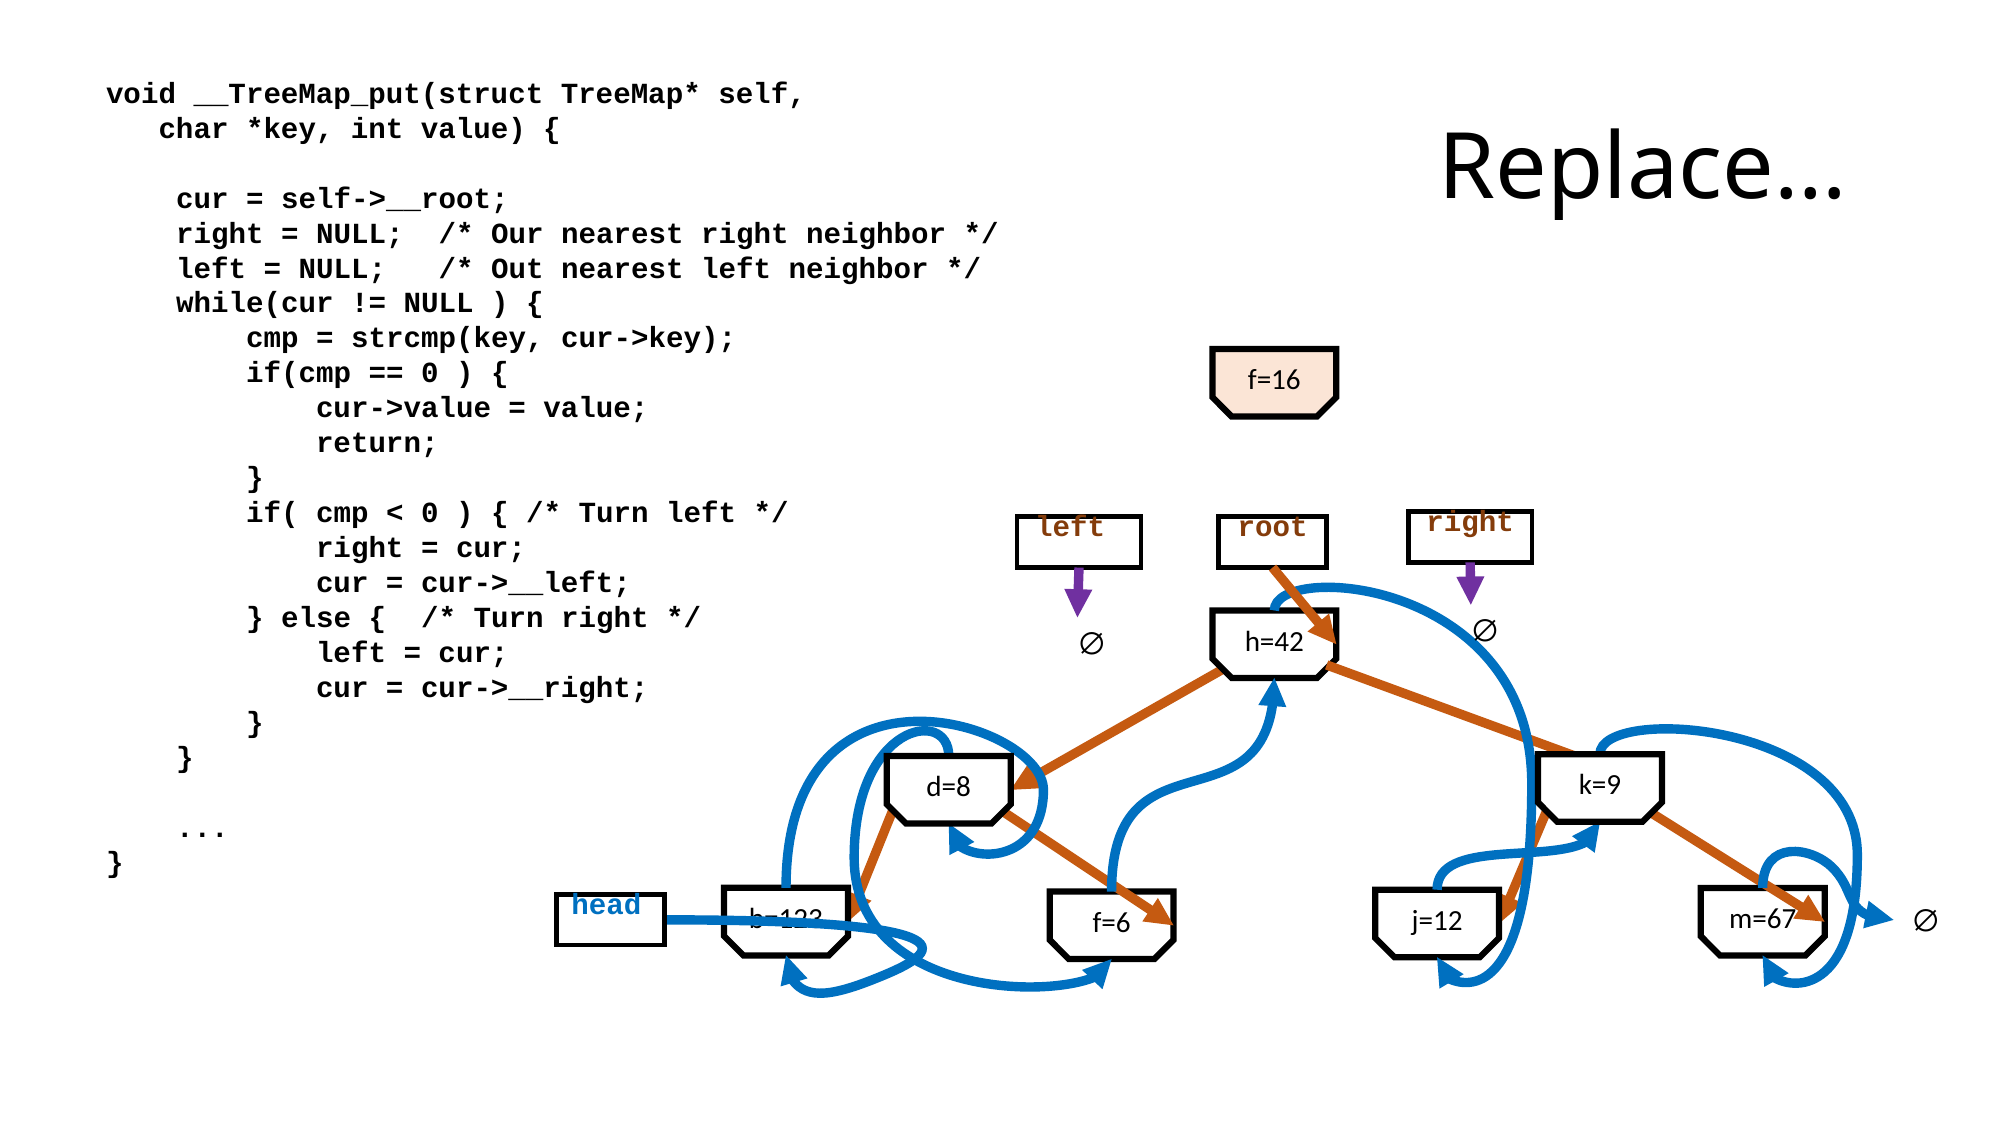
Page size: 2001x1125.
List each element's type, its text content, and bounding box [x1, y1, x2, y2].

title Replace… [1336, 59, 1863, 278]
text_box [556, 516, 1930, 960]
text_box right [1407, 511, 1533, 516]
text_box f=16 [1211, 347, 1338, 418]
text_box void __TreeMap_put(struct TreeMap* self, char *key, int value) { cur = self->__root; right = NULL; /* Our nearest right neighbor */ left = NULL; /* Out nearest left neighbor */ while(cur != NULL ) { cmp = strcmp(key, cur->key); if(cmp == 0 ) { cur->value = value; return; } if( cmp < 0 ) { /* Turn left */ right = cur; cur = cur->__left; } else { /* Turn right */ left = cur; cur = cur->__right; } } ... } [91, 66, 1017, 921]
